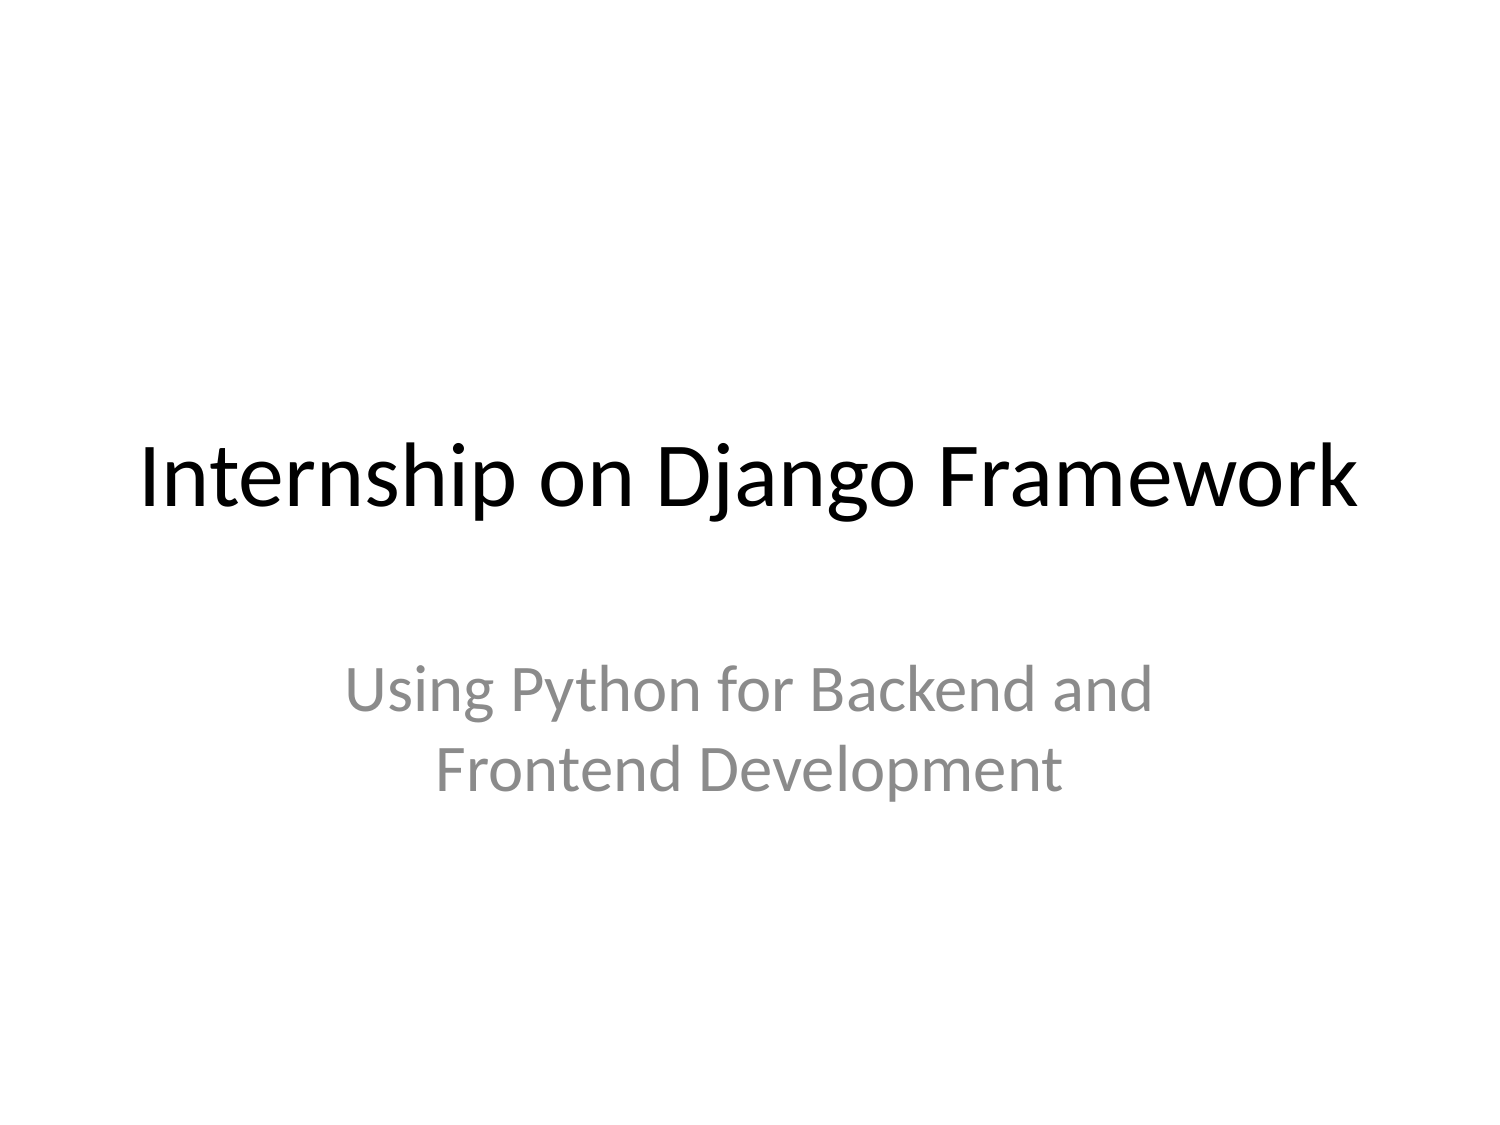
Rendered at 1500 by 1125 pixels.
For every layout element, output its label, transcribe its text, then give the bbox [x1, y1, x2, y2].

title Internship on Django Framework [112, 349, 1388, 591]
subtitle Using Python for Backend and Frontend Development [225, 637, 1275, 925]
